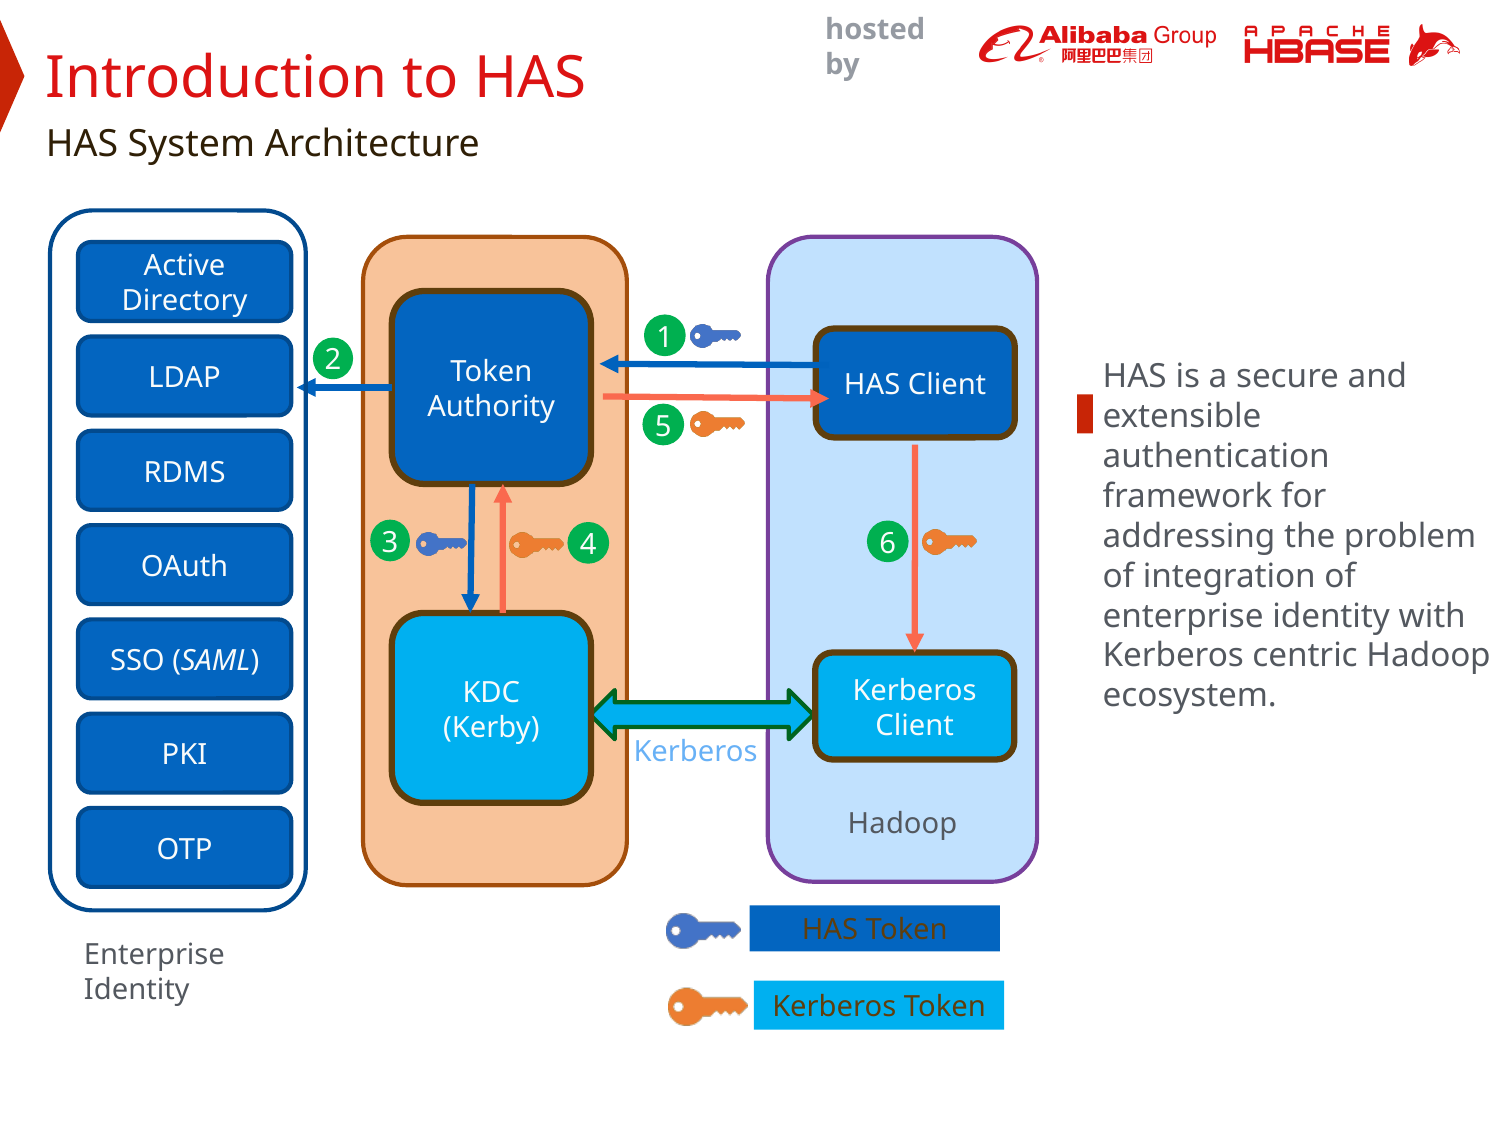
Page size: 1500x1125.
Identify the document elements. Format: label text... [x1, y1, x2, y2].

text_box Enterprise Identity [69, 928, 281, 1013]
picture [921, 513, 977, 569]
text_box 6 [866, 520, 909, 563]
text_box HAS is a secure and extensible authentication framework for addressing the problem of integration of enterprise identity with Kerberos centric Hadoop ecosystem. [1099, 351, 1500, 717]
text_box HAS Client [812, 325, 1018, 441]
text_box [595, 688, 812, 742]
text_box Hadoop [765, 234, 1040, 884]
picture [690, 310, 741, 361]
text_box 4 [567, 522, 610, 564]
picture [690, 396, 745, 452]
text_box 5 [642, 403, 685, 446]
text_box HAS Server [360, 391, 629, 888]
list Introduction to HAS [36, 24, 930, 110]
list HAS System Architecture [36, 110, 966, 186]
text_box HAS Token [749, 904, 1001, 952]
text_box 2 [312, 337, 354, 380]
picture [416, 517, 467, 569]
text_box 3 [370, 519, 410, 562]
text_box HAS Server [360, 234, 629, 705]
picture [979, 24, 1460, 66]
text_box [47, 208, 308, 913]
text_box Token Authority [388, 287, 595, 488]
text_box [1077, 394, 1093, 434]
picture [509, 516, 565, 572]
text_box Kerberos [618, 724, 773, 775]
text_box KDC (Kerby) [388, 609, 595, 806]
text_box Kerberos Token [752, 978, 1006, 1032]
text_box Kerberos Client [812, 649, 1018, 763]
text_box 1 [644, 314, 686, 357]
picture [666, 894, 748, 1047]
